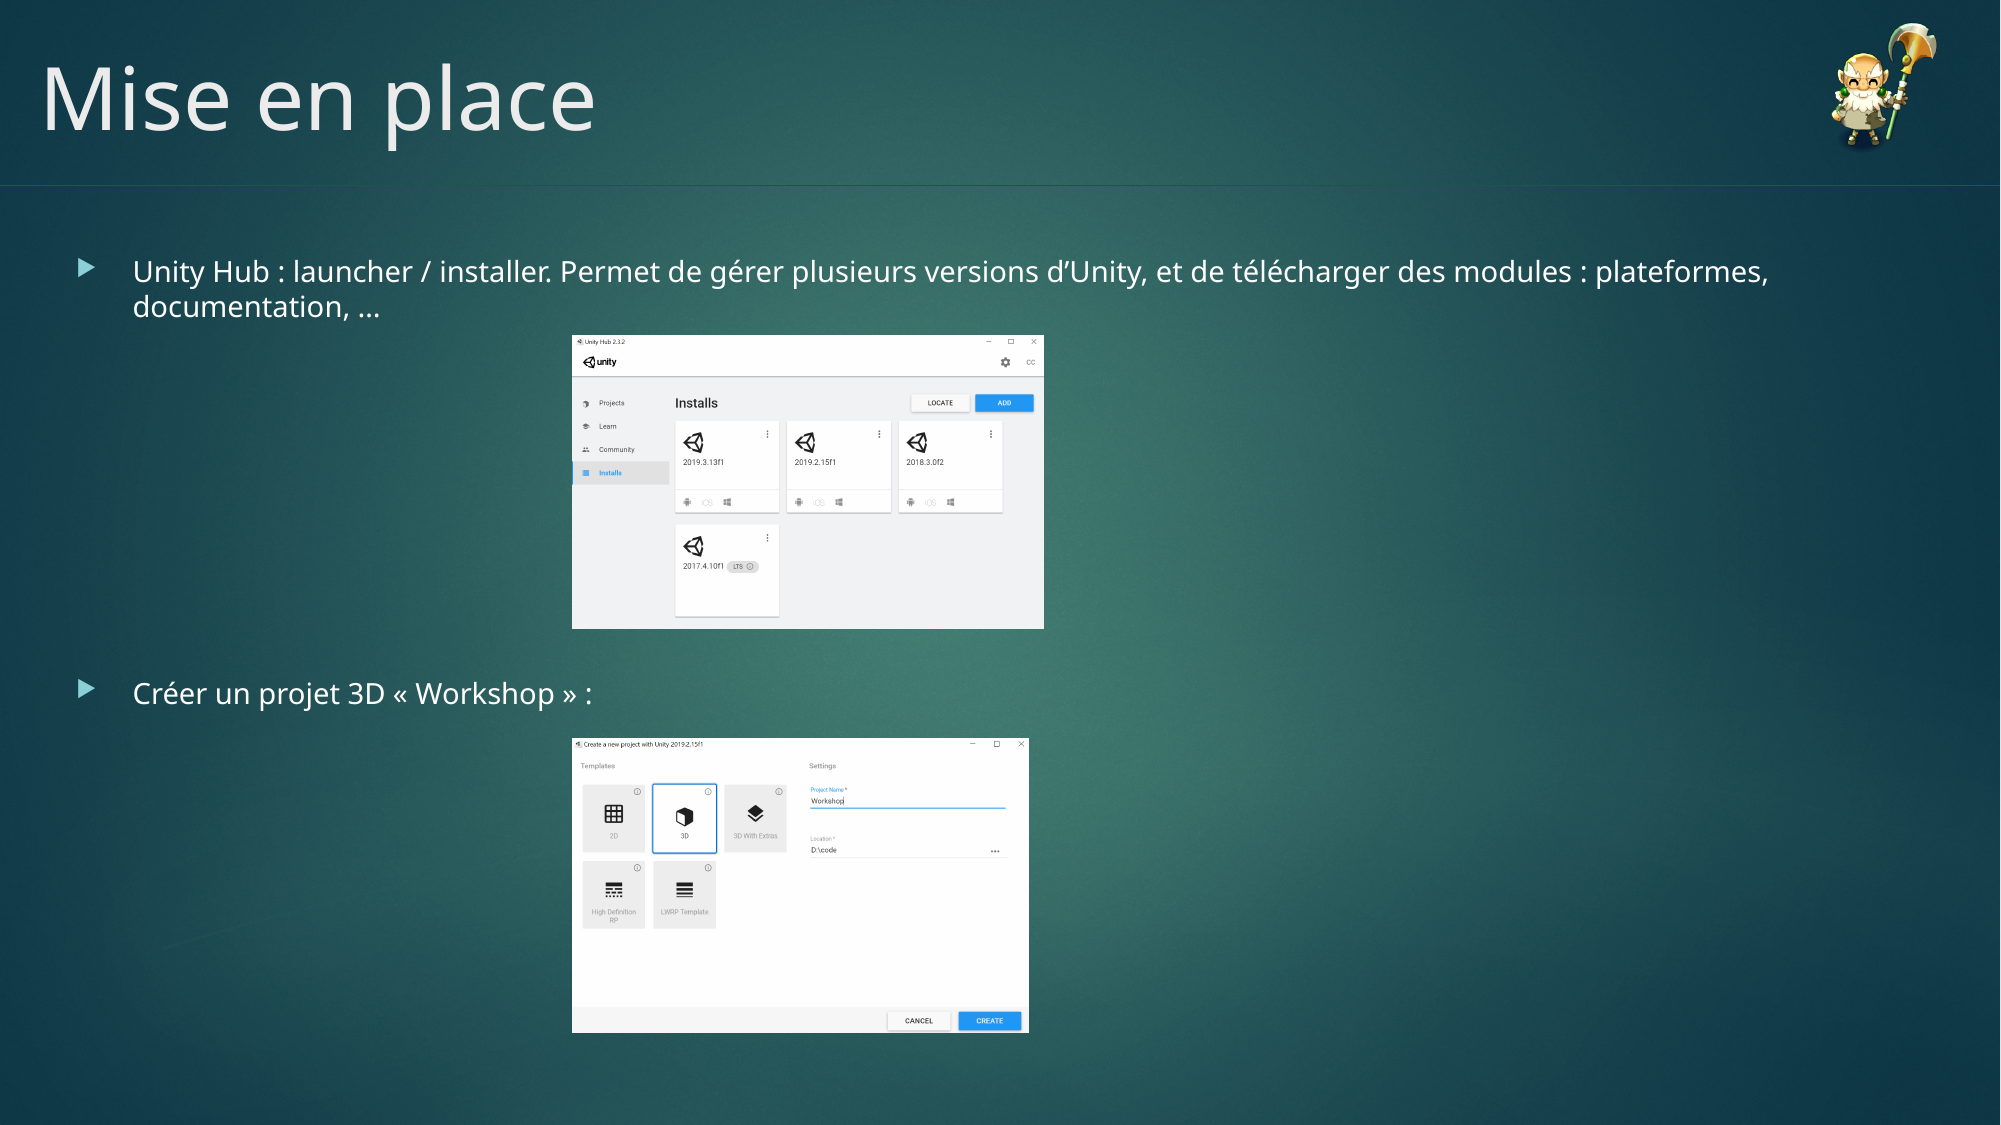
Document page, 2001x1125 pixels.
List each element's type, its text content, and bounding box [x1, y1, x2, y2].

picture [572, 738, 1029, 1033]
list Unity Hub : launcher / installer. Permet de gérer plusieurs versions d’Unity, et de télécharger des modules : plateformes, documentation, … Créer un projet 3D « Workshop » : [61, 245, 1958, 1125]
title Mise en place [24, 35, 1142, 161]
picture [1772, 0, 1954, 174]
picture [572, 334, 1044, 630]
